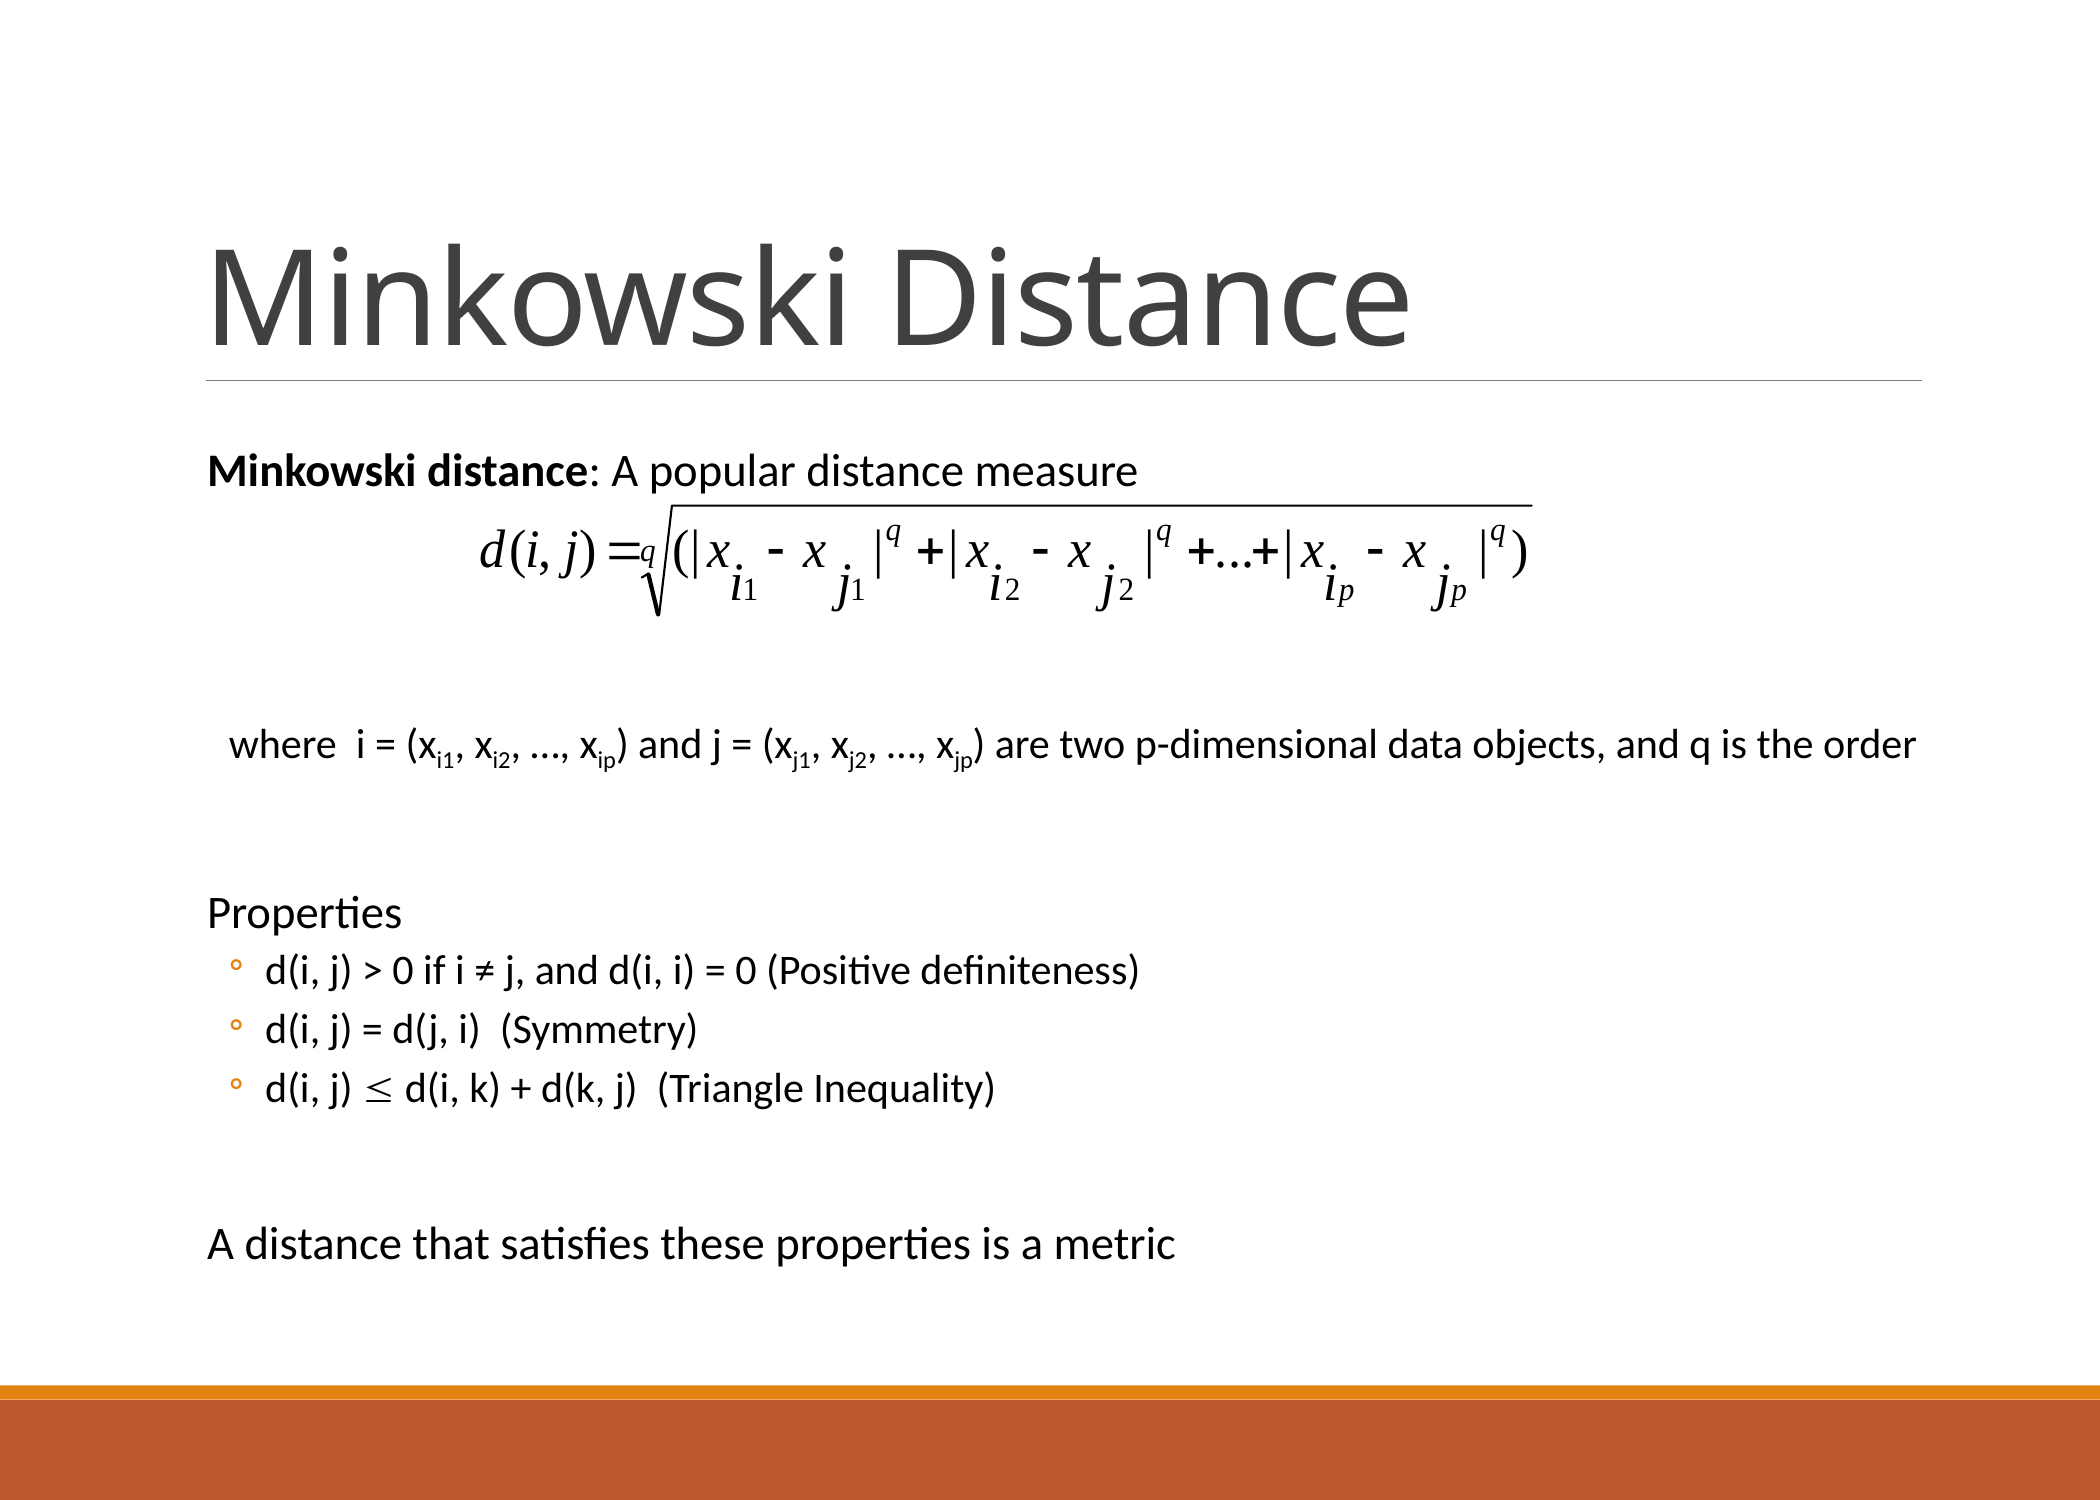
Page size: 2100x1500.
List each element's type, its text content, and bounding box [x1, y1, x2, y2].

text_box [474, 496, 1538, 625]
list Minkowski distance: A popular distance measure where i = (xi1, xi2, …, xip) and j = (xj1, xj2, …, xjp) are two p-dimensional data objects, and q is the order Properties d(i, j) > 0 if i ≠ j, and d(i, i) = 0 (Positive definiteness) d(i, j) = d(j, i) (Symmetry) d(i, j)  d(i, k) + d(k, j) (Triangle Inequality) A distance that satisfies these properties is a metric [188, 438, 1922, 1319]
title Minkowski Distance [188, 62, 1922, 380]
